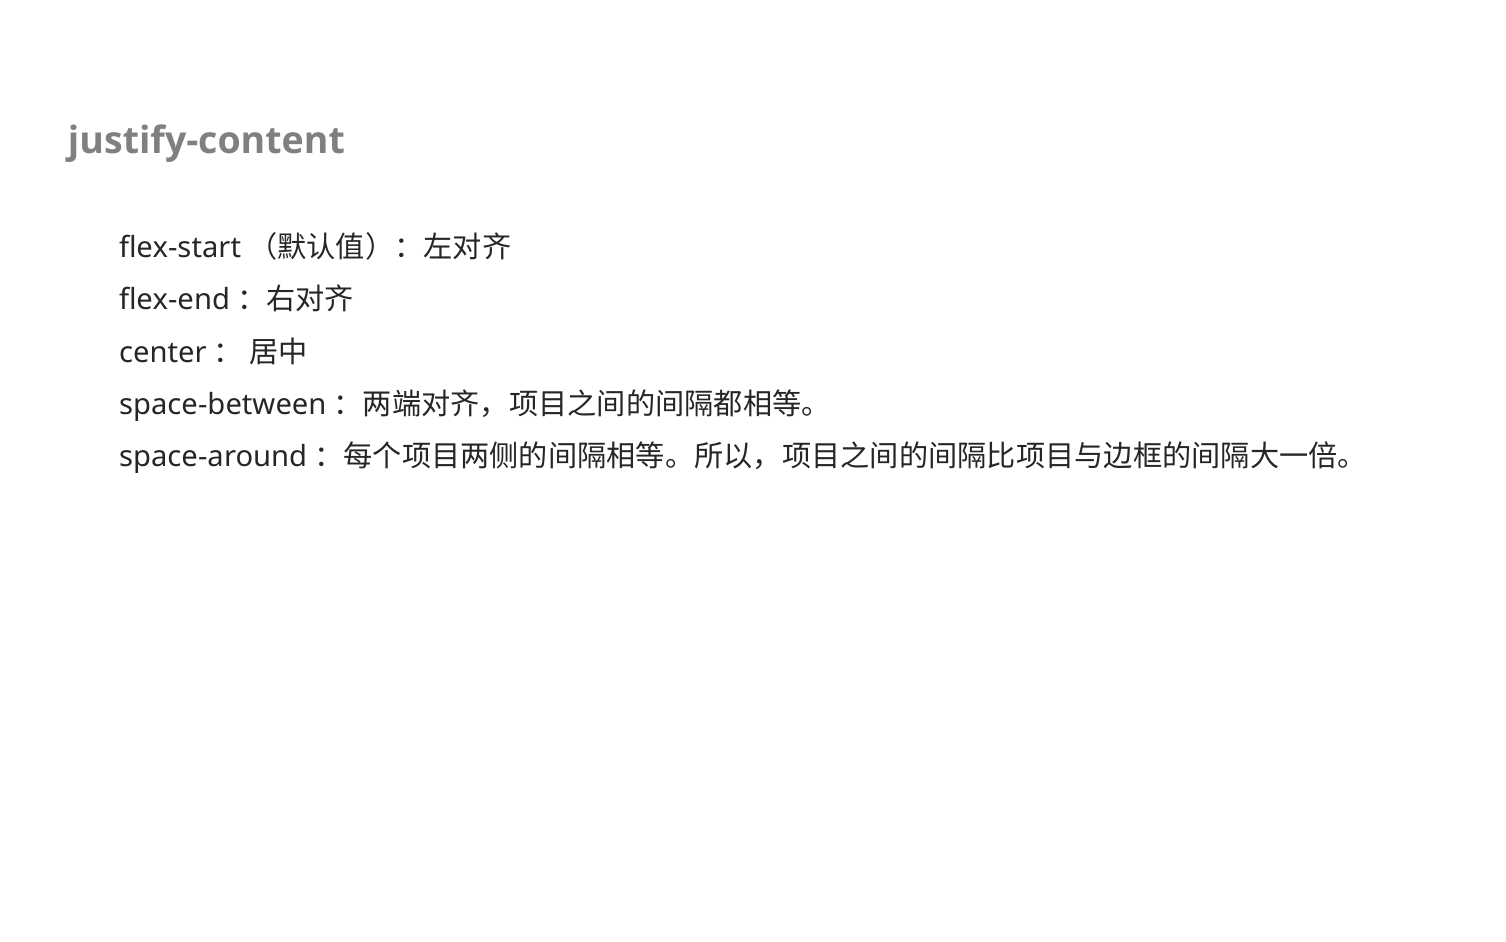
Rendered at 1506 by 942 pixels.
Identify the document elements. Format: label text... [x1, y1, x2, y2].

text_box flex-start（默认值）：左对齐 flex-end：右对齐 center： 居中 space-between：两端对齐，项目之间的间隔都相等。 space-around：每个项目两侧的间隔相等。所以，项目之间的间隔比项目与边框的间隔大一倍。 [104, 203, 1485, 481]
text_box justify-content [53, 64, 1485, 169]
